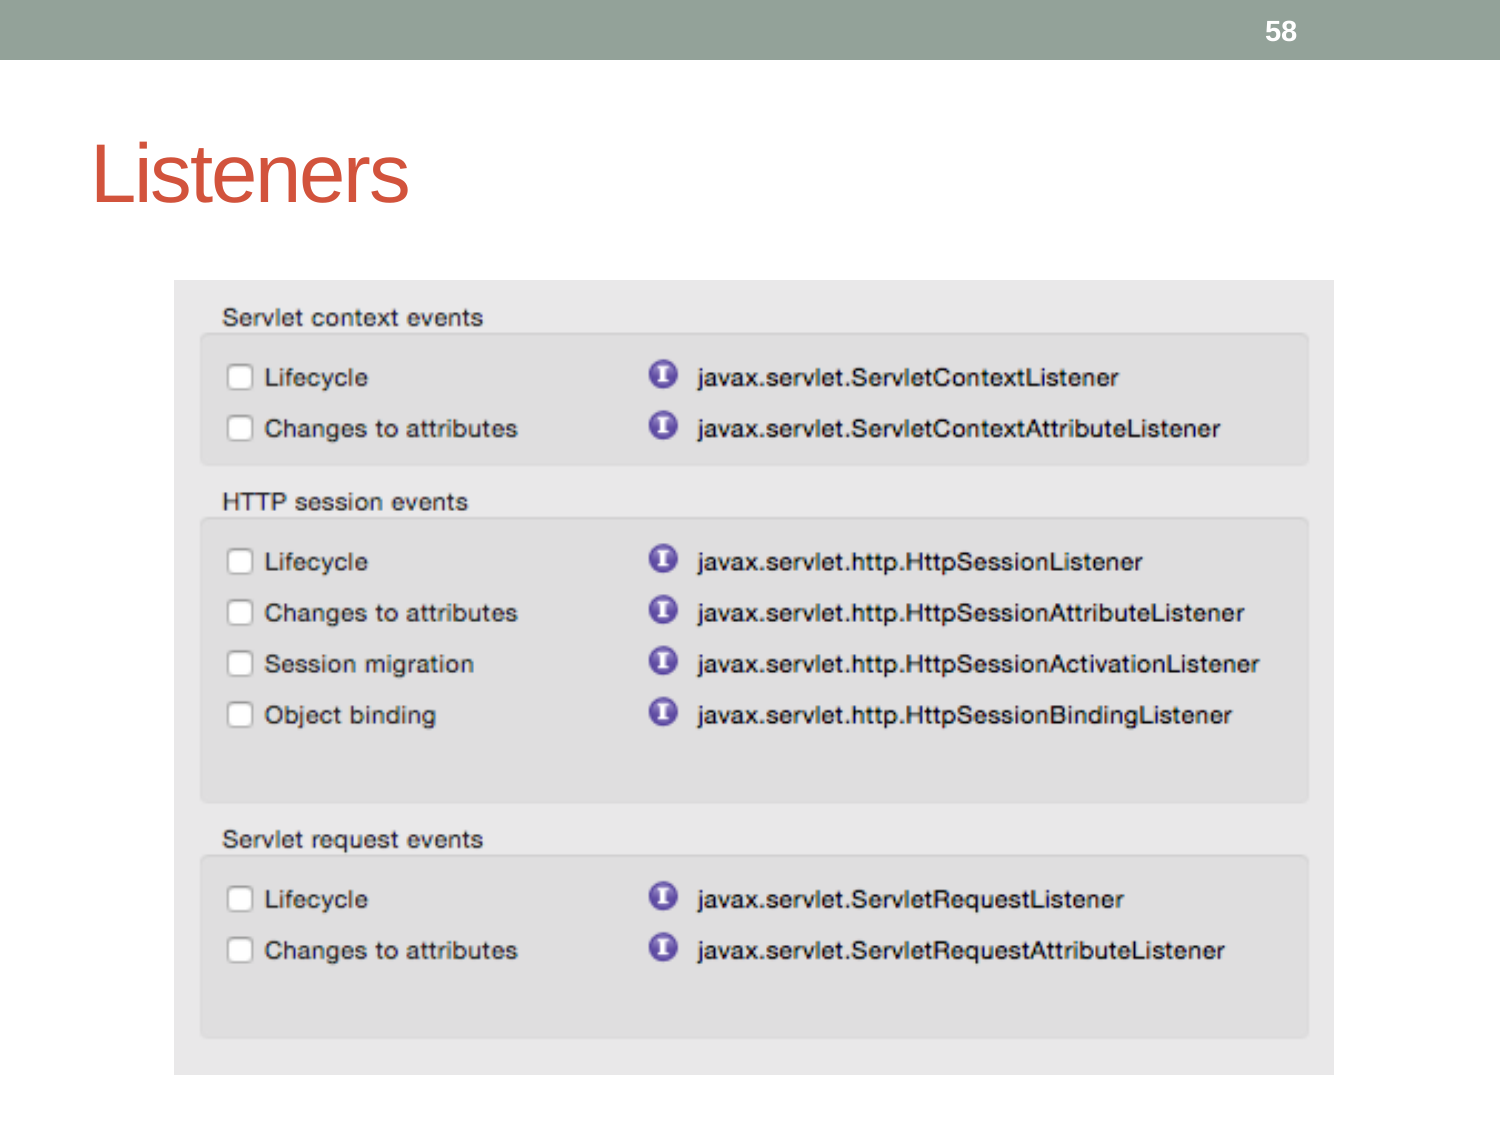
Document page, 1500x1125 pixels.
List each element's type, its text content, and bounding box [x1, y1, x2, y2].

title Listeners [75, 87, 1425, 250]
picture [174, 280, 1334, 1076]
slide_number 58 [1250, 3, 1425, 57]
